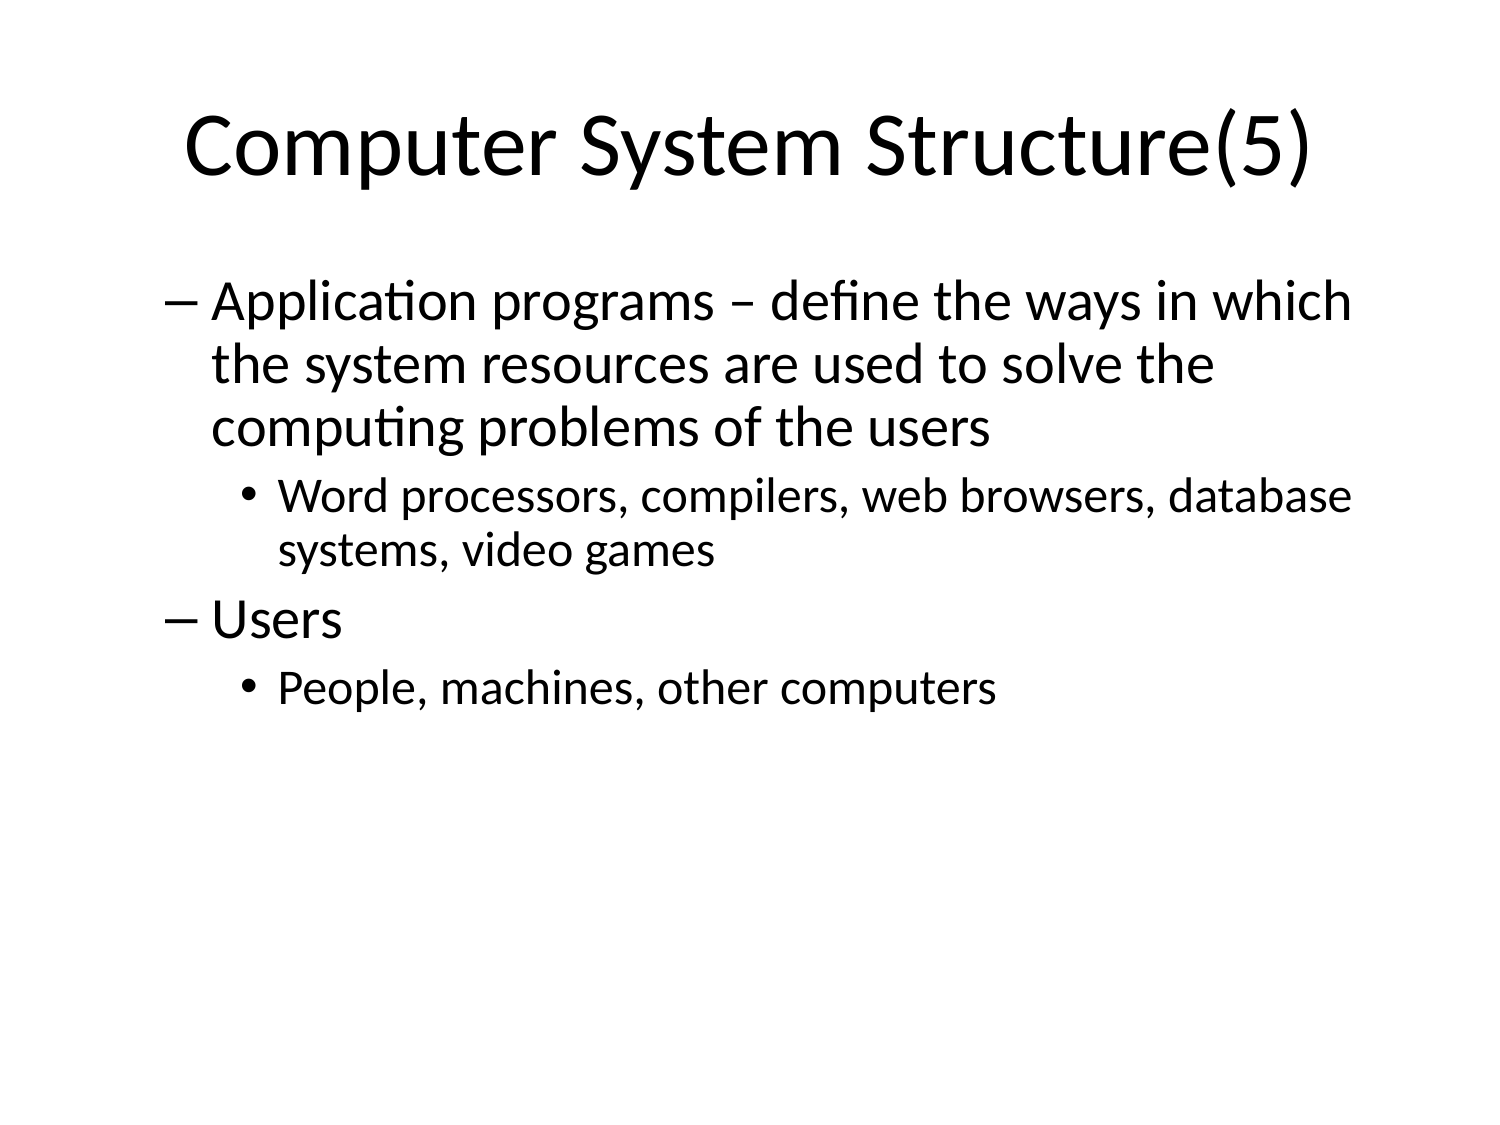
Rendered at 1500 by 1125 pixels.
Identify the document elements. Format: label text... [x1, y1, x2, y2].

list Application programs – define the ways in which the system resources are used to solve the computing problems of the users Word processors, compilers, web browsers, database systems, video games Users People, machines, other computers [75, 262, 1425, 1005]
title Computer System Structure(5) [75, 45, 1425, 233]
